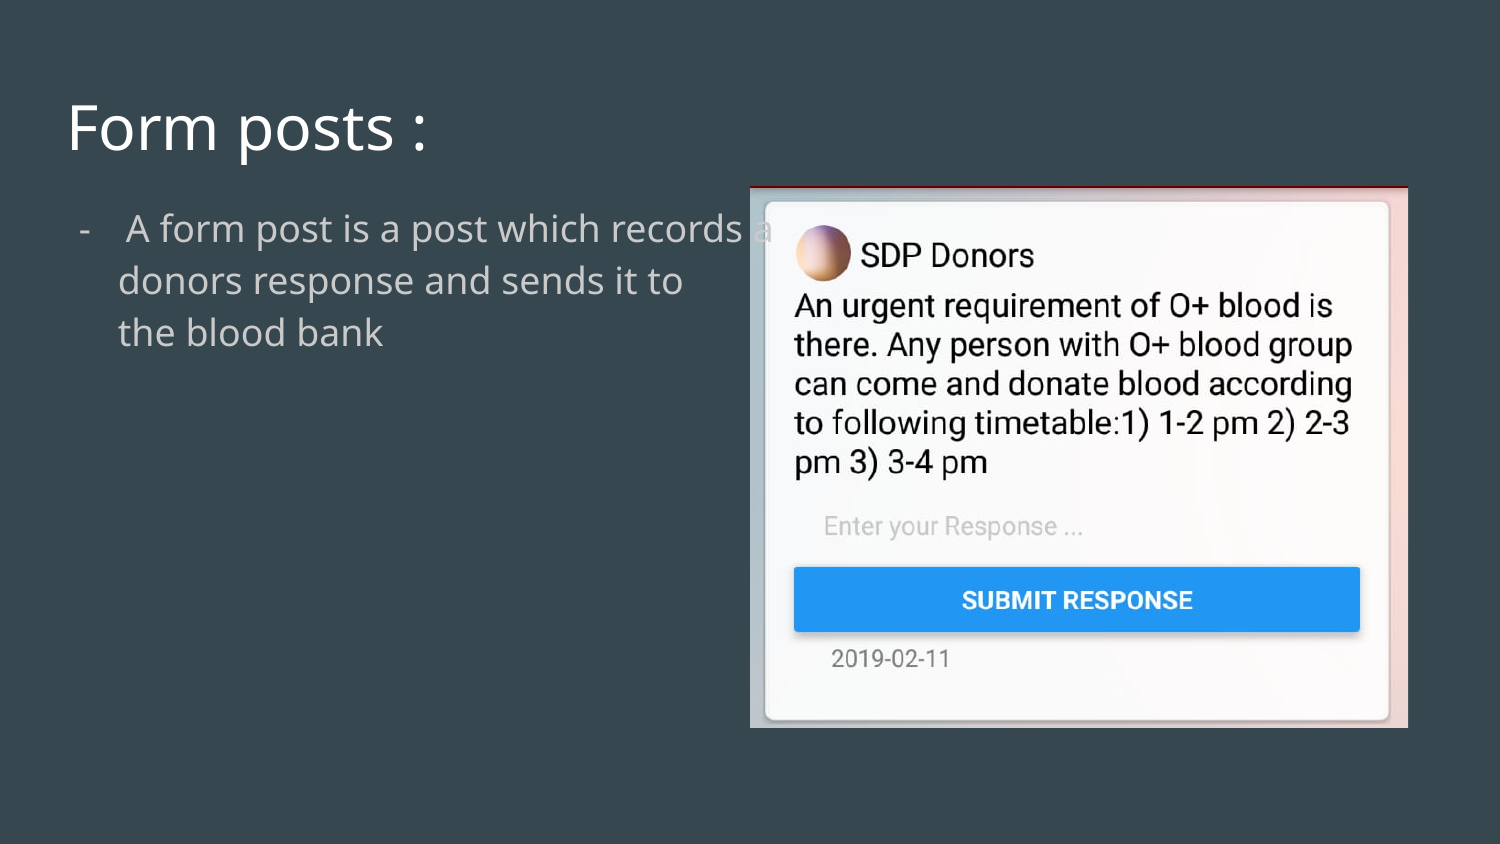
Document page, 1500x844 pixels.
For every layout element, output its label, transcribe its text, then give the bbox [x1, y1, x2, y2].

picture [749, 185, 1409, 729]
title Form posts : [51, 72, 1449, 167]
list A form post is a post which records a donors response and sends it to the blood bank [63, 183, 1462, 744]
